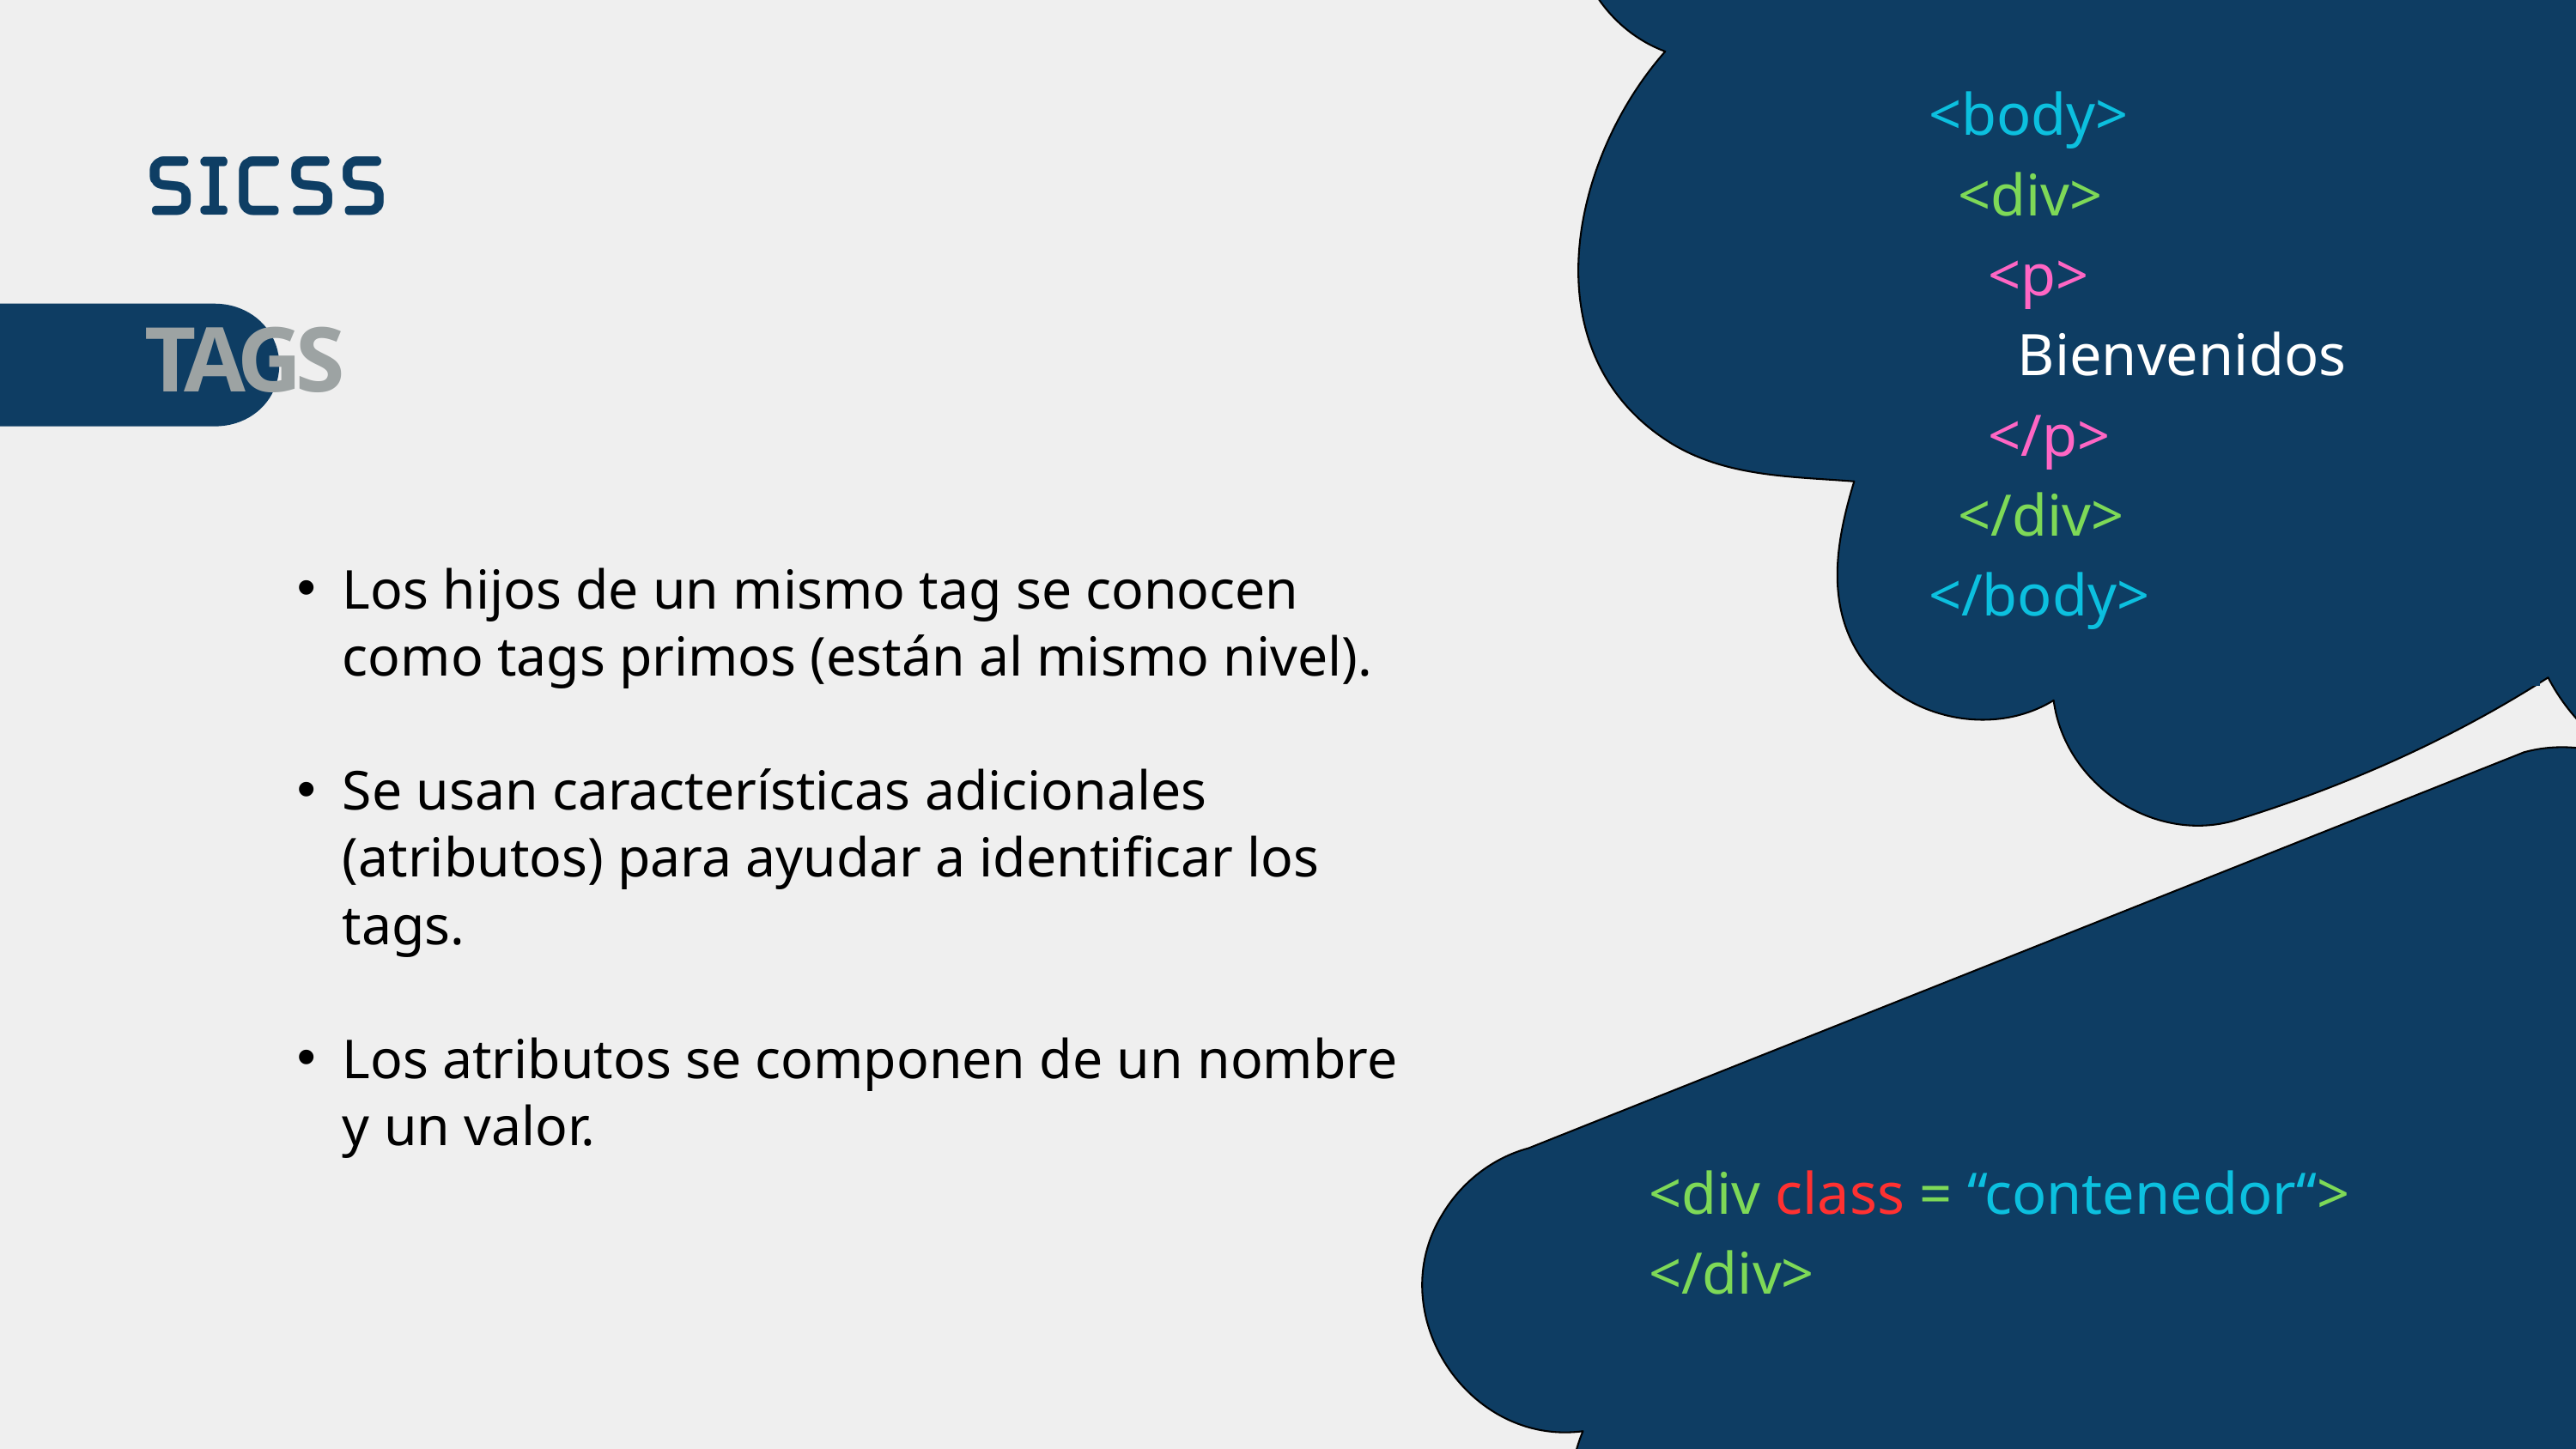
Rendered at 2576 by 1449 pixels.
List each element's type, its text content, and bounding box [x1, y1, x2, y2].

text_box Los hijos de un mismo tag se conocen como tags primos (están al mismo nivel). Se usan características adicionales (atributos) para ayudar a identificar los tags. Los atributos se componen de un nombre y un valor. [251, 552, 1416, 1156]
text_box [1421, 0, 2576, 745]
text_box TAGS [202, 341, 1399, 410]
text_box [1892, 44, 2540, 686]
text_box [1421, 746, 2576, 1449]
text_box [144, 144, 416, 245]
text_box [75, 221, 198, 508]
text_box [1626, 1154, 2518, 1332]
